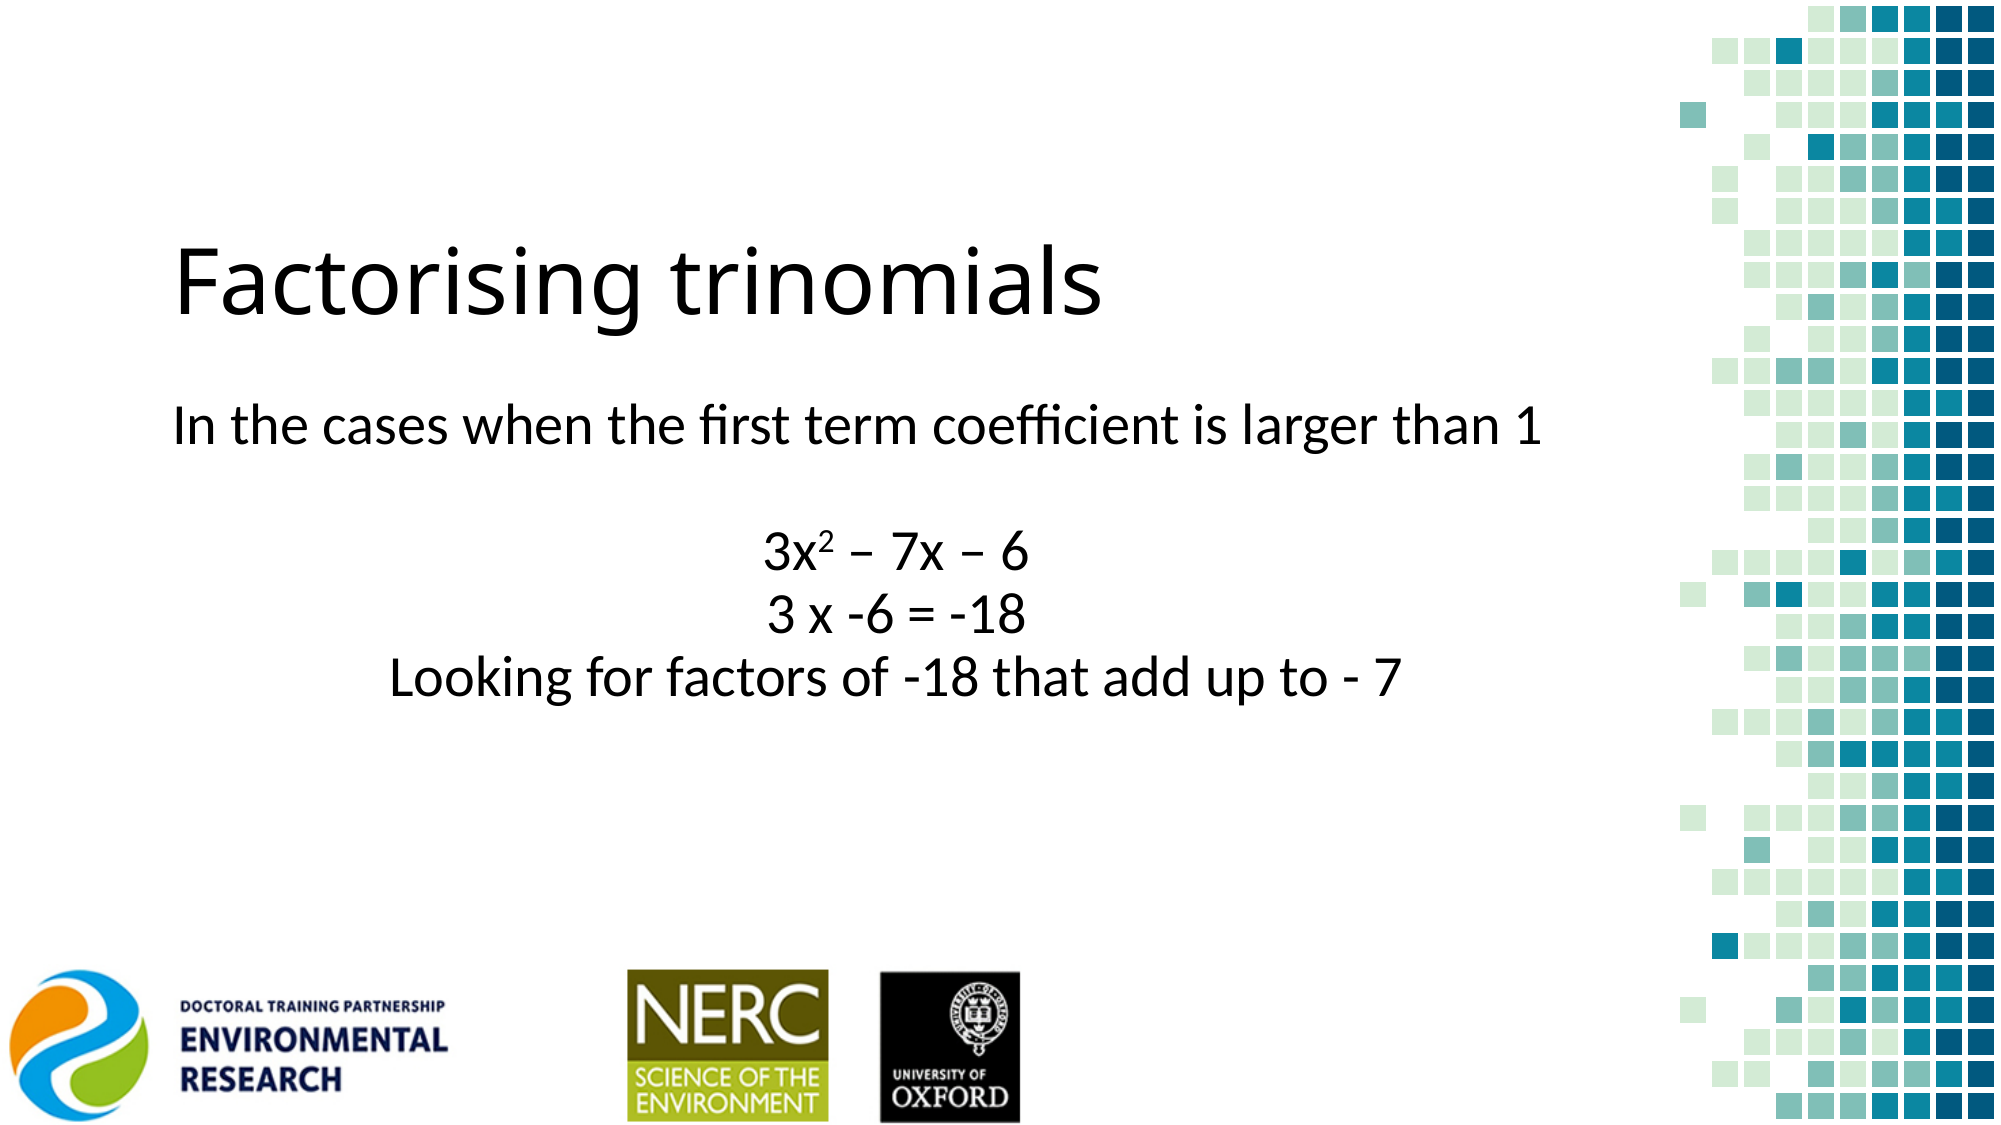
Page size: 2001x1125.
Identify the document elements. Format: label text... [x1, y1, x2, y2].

list In the cases when the first term coefficient is larger than 1 3x2 – 7x – 6 3 x -6 = -18 Looking for factors of -18 that add up to - 7 [157, 379, 1636, 964]
title Factorising trinomials [157, 161, 1636, 350]
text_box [0, 964, 1676, 1125]
